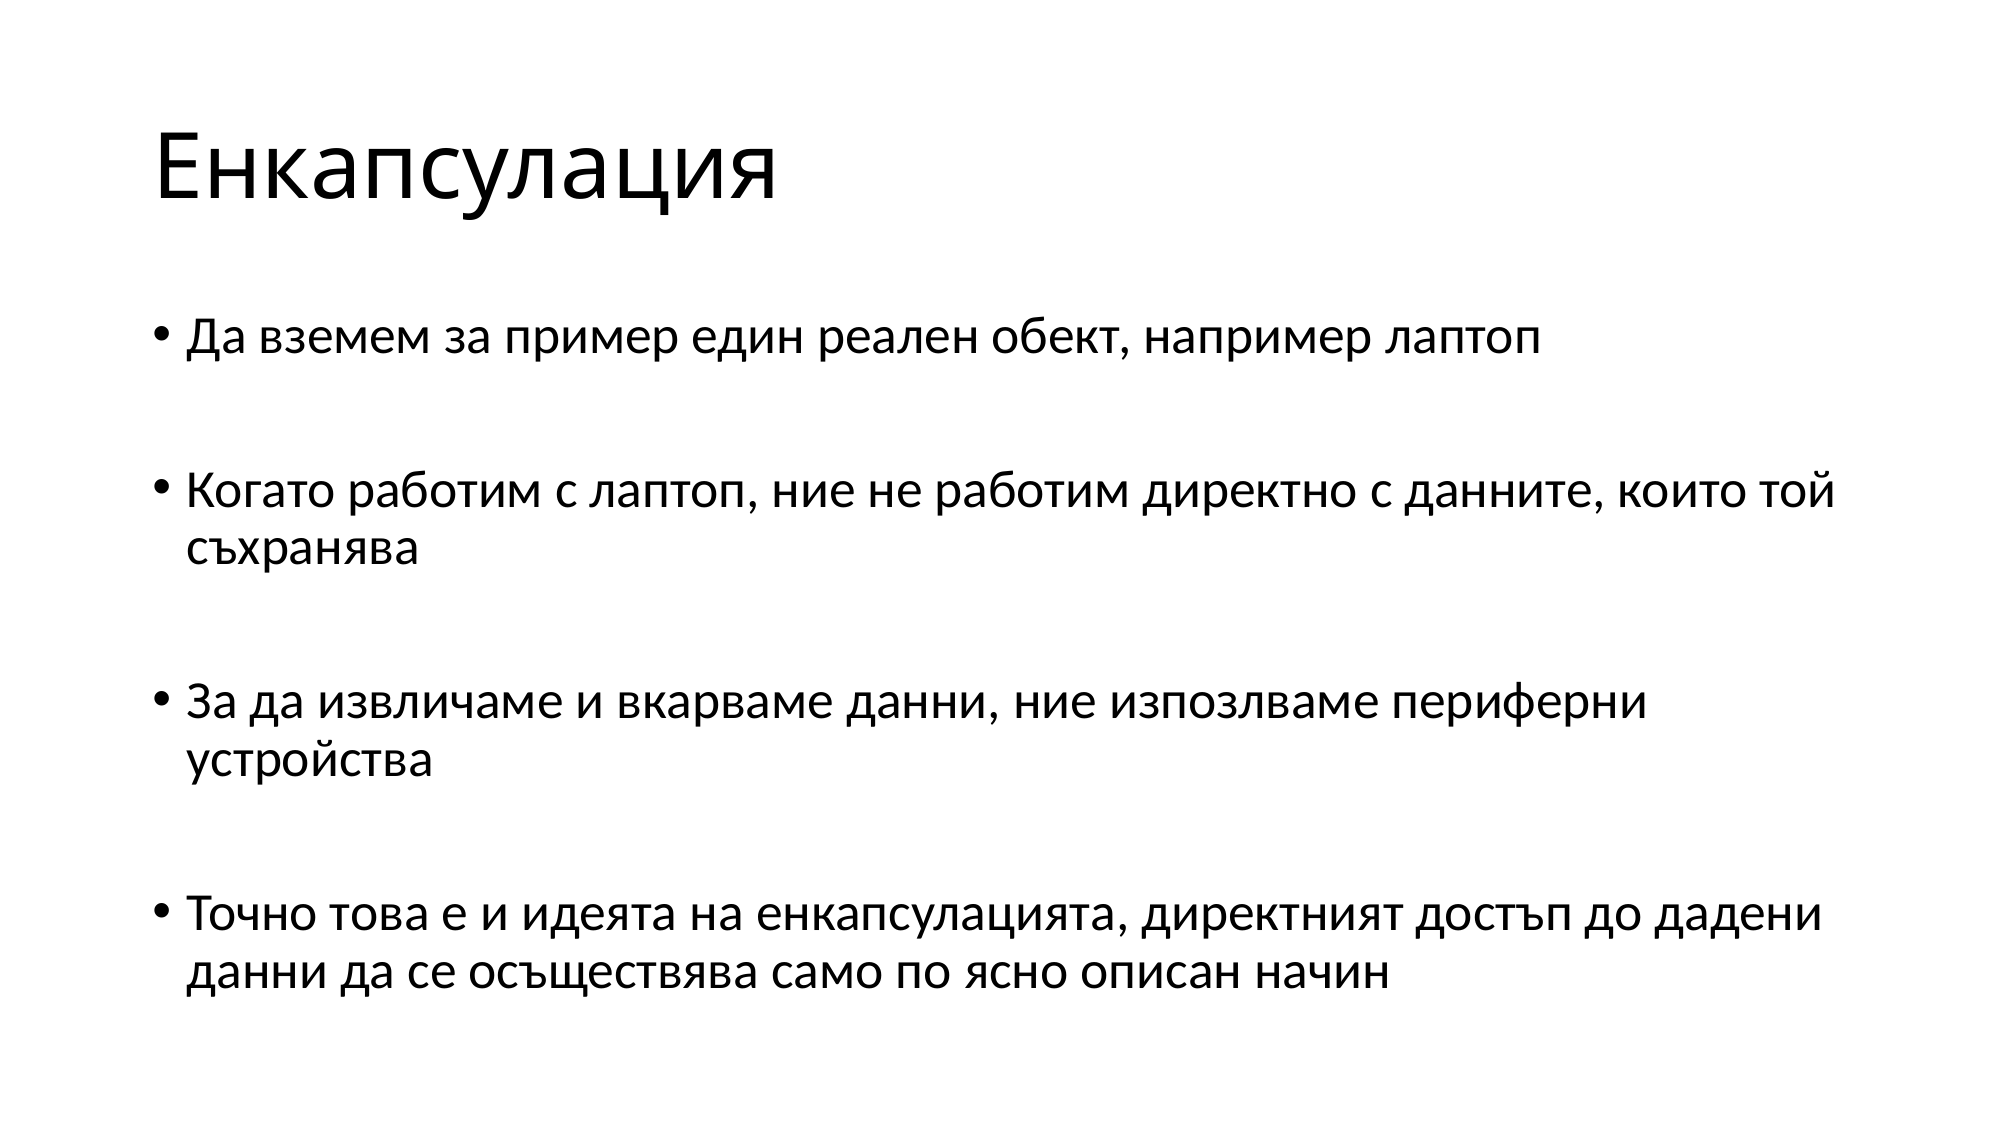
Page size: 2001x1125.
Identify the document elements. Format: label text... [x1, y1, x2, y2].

list Да вземем за пример един реален обект, например лаптоп Когато работим с лаптоп, ние не работим директно с данните, които той съхранява За да извличаме и вкарваме данни, ние изпозлваме периферни устройства Точно това е и идеята на енкапсулацията, директният достъп до дадени данни да се осъществява само по ясно описан начин [137, 299, 1863, 1014]
title Енкапсулация [137, 59, 1863, 278]
